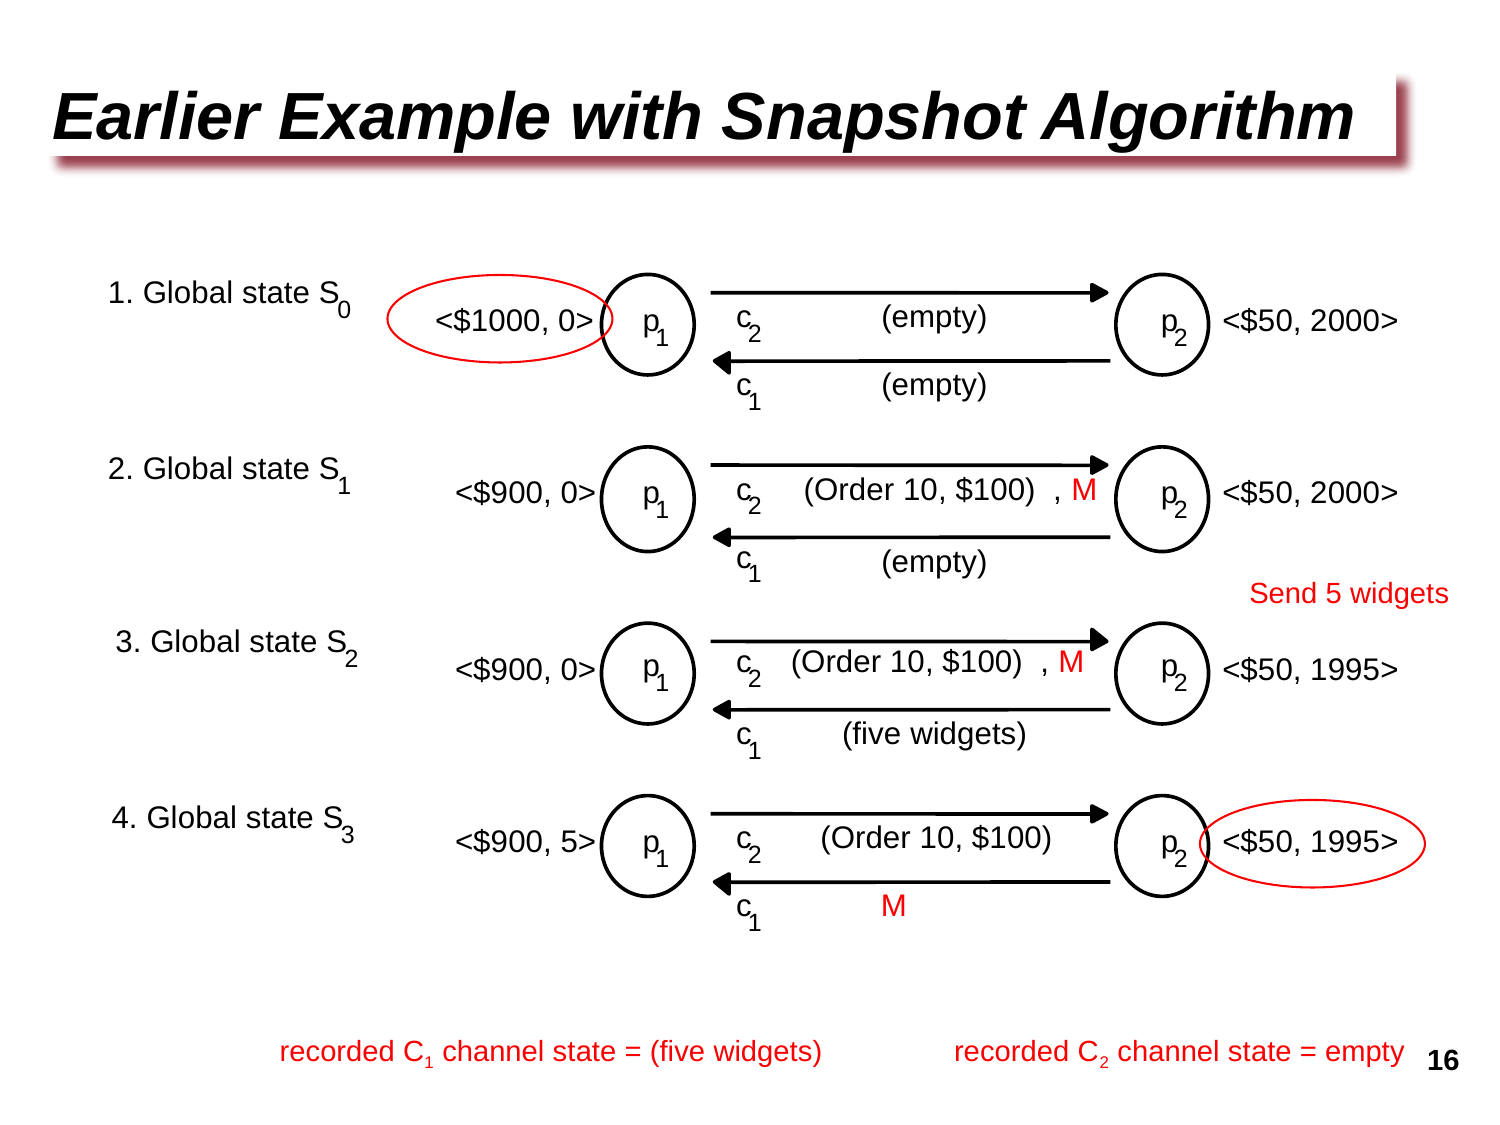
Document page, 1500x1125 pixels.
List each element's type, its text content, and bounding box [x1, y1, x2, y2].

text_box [114, 274, 1465, 939]
title Earlier Example with Snapshot Algorithm [45, 68, 1397, 157]
text_box recorded C1 channel state = (five widgets) recorded C2 channel state = empty [264, 1025, 1421, 1076]
